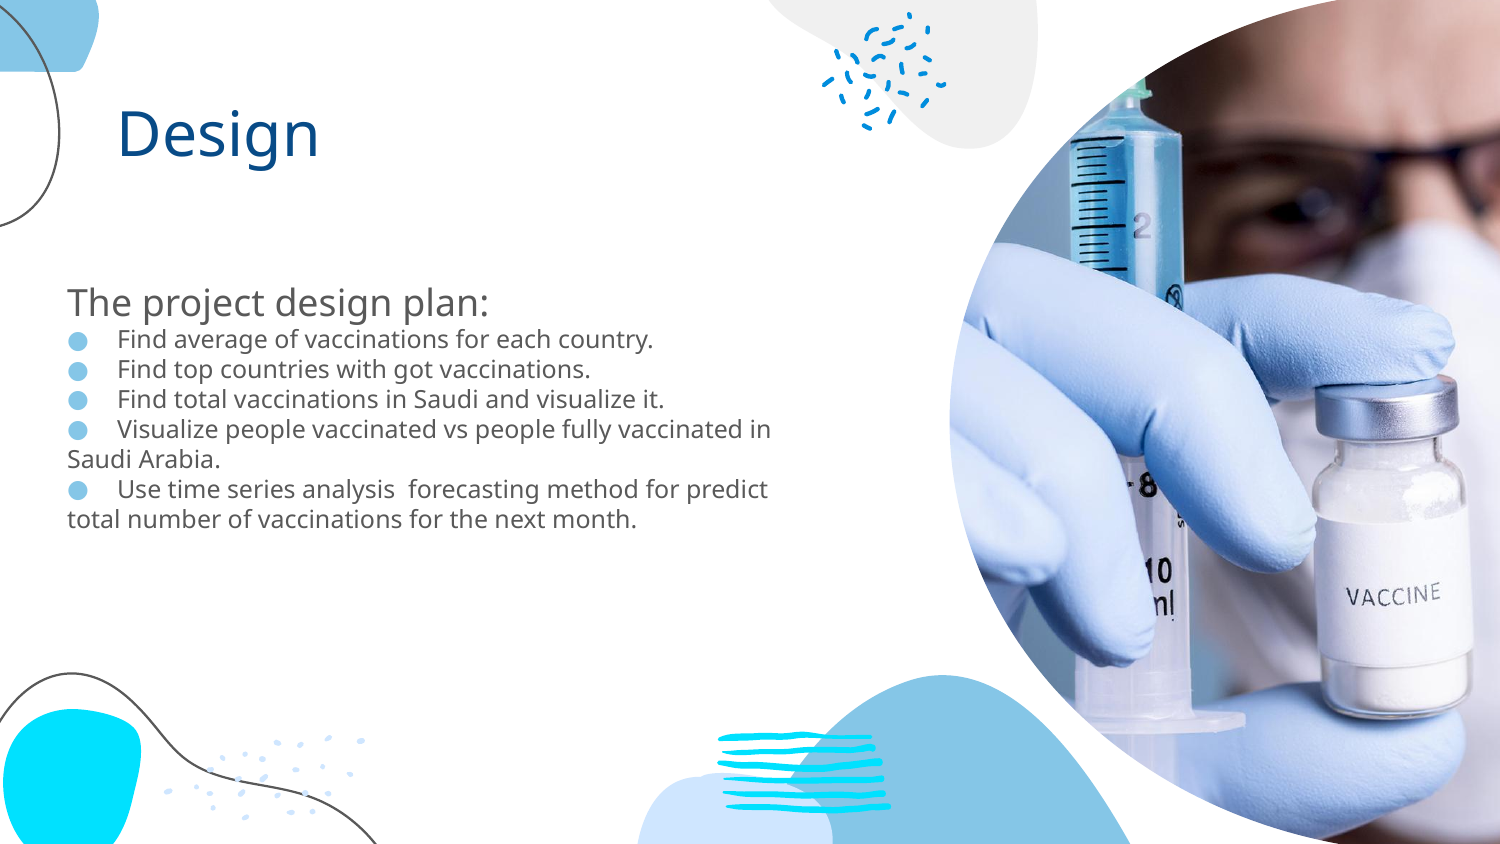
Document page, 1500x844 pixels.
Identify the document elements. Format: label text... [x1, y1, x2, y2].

title Design [101, 78, 733, 215]
list The project design plan: Find average of vaccinations for each country. Find top countries with got vaccinations. Find total vaccinations in Saudi and visualize it. Visualize people vaccinated vs people fully vaccinated in Saudi Arabia. Use time series analysis forecasting method for predict total number of vaccinations for the next month. [27, 215, 944, 716]
picture [949, 0, 1500, 844]
